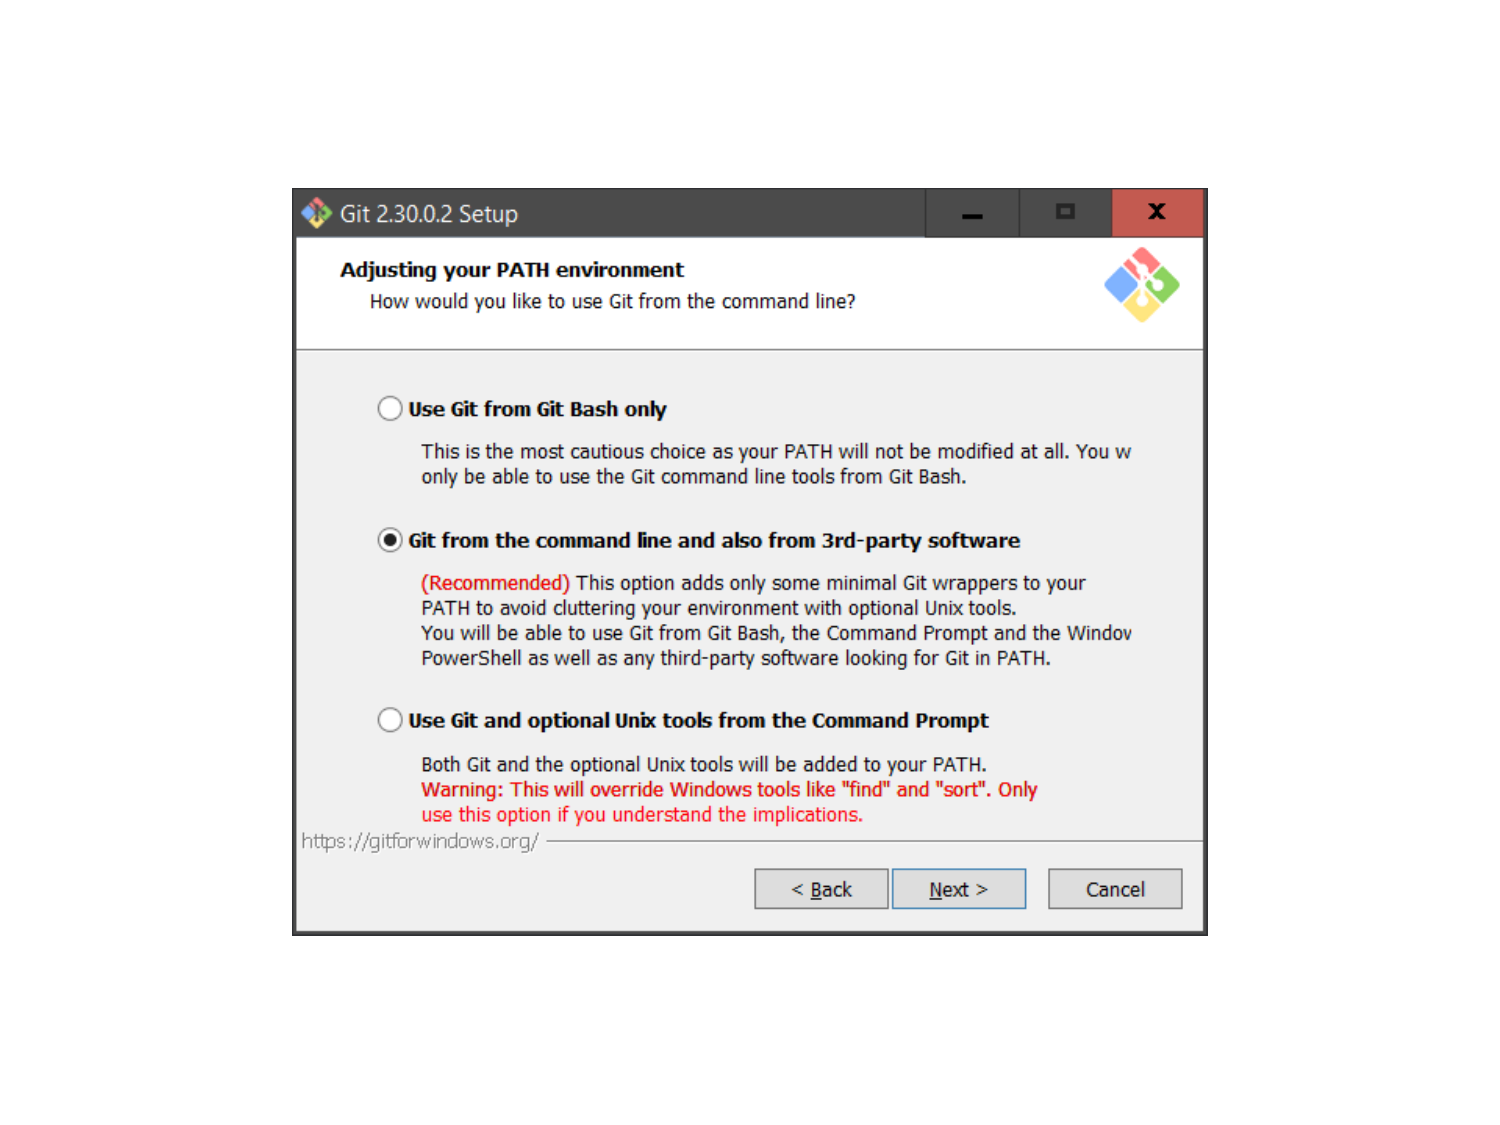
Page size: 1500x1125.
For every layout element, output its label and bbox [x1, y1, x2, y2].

picture [291, 188, 1209, 937]
